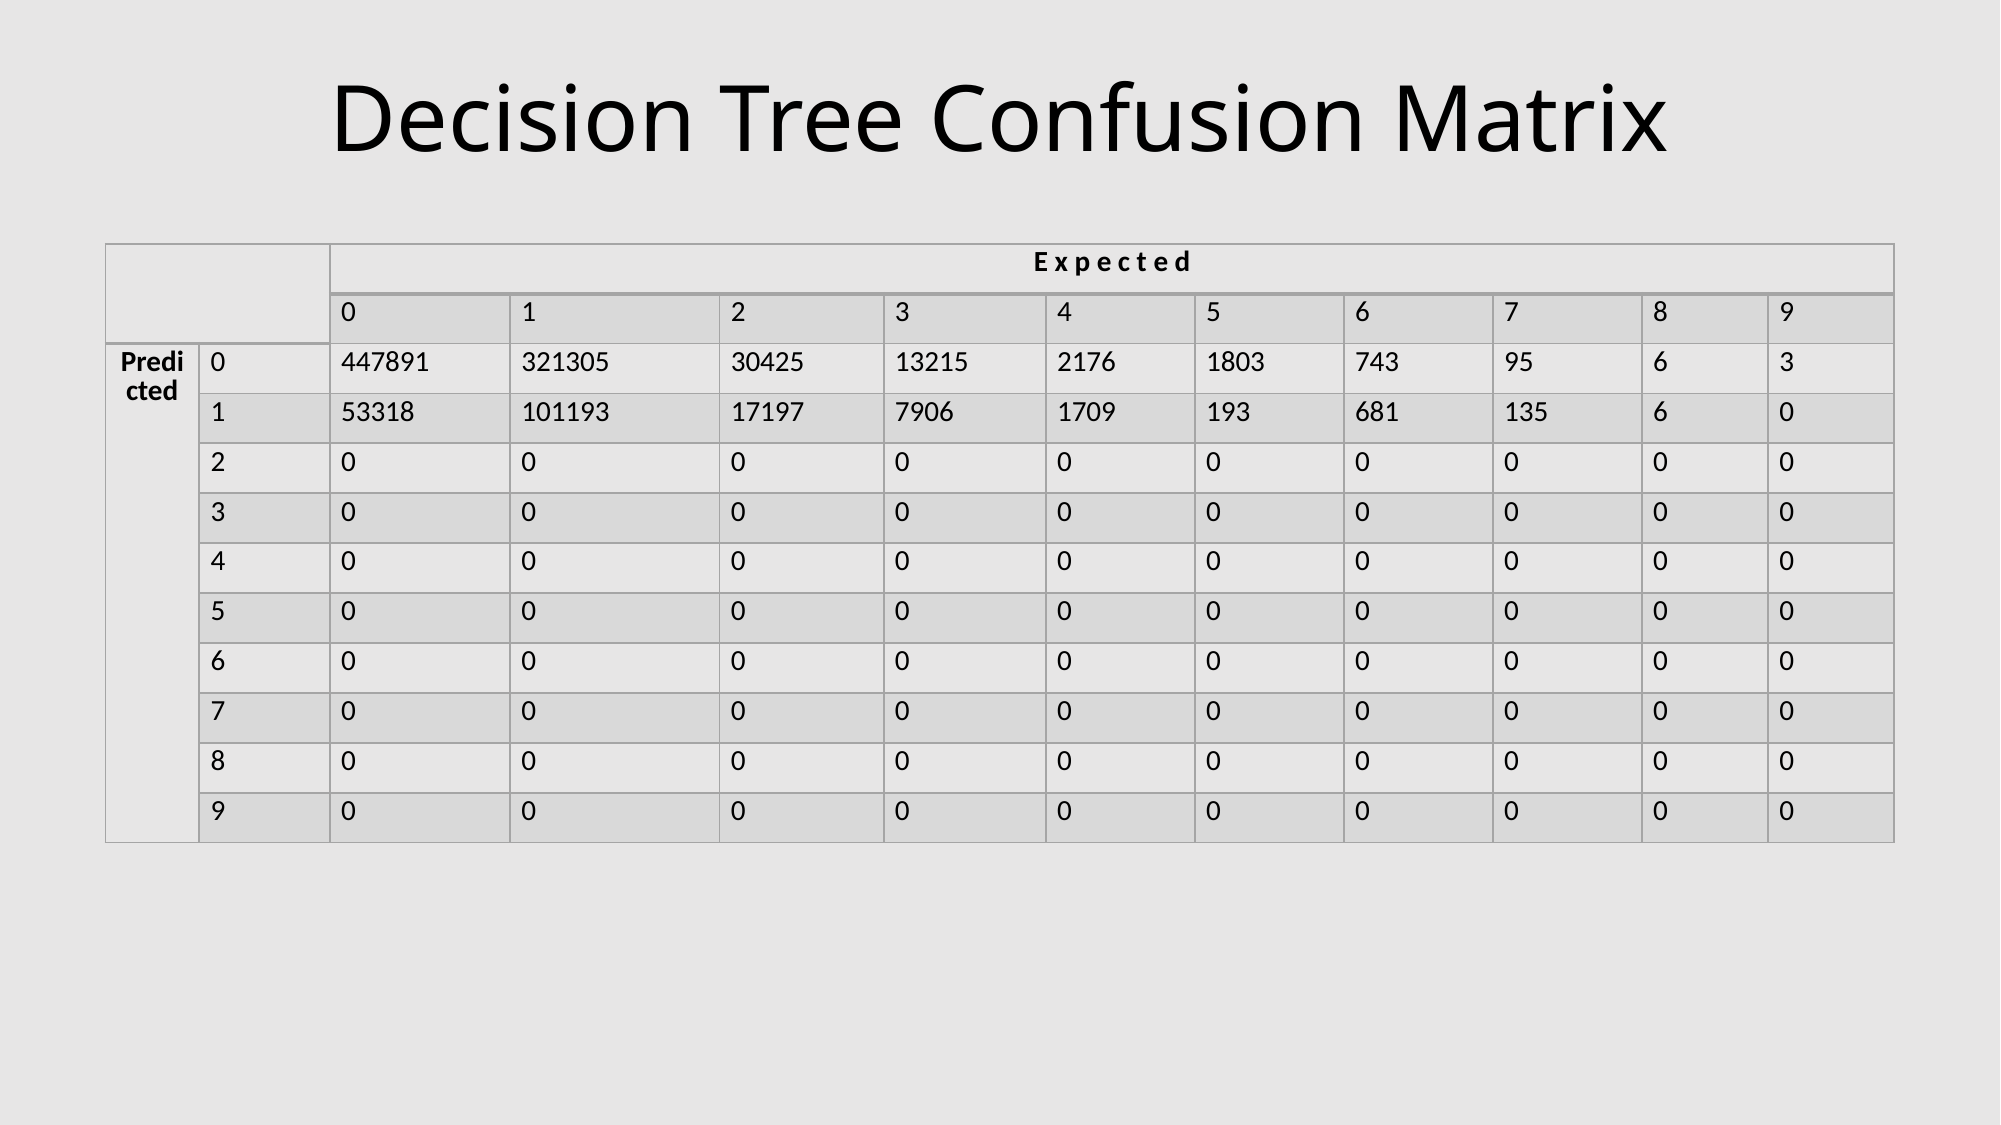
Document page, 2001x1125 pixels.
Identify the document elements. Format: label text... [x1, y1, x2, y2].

table_cell 0 [511, 544, 719, 592]
table_cell 3 [1769, 344, 1893, 393]
table_cell Predicted [106, 345, 198, 842]
table_cell 0 [511, 444, 719, 492]
table_cell 0 [885, 494, 1045, 542]
table_cell 0 [885, 744, 1045, 792]
table_cell 0 [1196, 644, 1343, 692]
table_cell 0 [1196, 694, 1343, 742]
table_cell 101193 [511, 394, 719, 442]
table_cell 0 [1047, 794, 1194, 842]
table_cell 7 [1494, 296, 1641, 343]
table_cell 0 [1196, 594, 1343, 642]
table_cell 0 [1494, 594, 1641, 642]
table_cell 0 [720, 594, 883, 642]
table_cell 9 [1769, 296, 1893, 343]
table_cell 1803 [1196, 344, 1343, 393]
table_cell 0 [1643, 644, 1767, 692]
table_cell 0 [331, 744, 509, 792]
table_cell 0 [1196, 794, 1343, 842]
table_cell 0 [720, 444, 883, 492]
table_cell 0 [1769, 544, 1893, 592]
table_cell 0 [1769, 494, 1893, 542]
table_header [106, 245, 329, 342]
table_cell 193 [1196, 394, 1343, 442]
table_cell 5 [200, 594, 329, 642]
table_cell 0 [1494, 644, 1641, 692]
table_cell 0 [1345, 444, 1492, 492]
table_cell 0 [1643, 694, 1767, 742]
title Decision Tree Confusion Matrix [105, 0, 1895, 243]
table_cell 30425 [720, 344, 883, 393]
table_cell 3 [885, 296, 1045, 343]
table_cell 0 [1345, 644, 1492, 692]
table_cell 7 [200, 694, 329, 742]
table_cell 8 [1643, 296, 1767, 343]
table_cell 0 [1643, 544, 1767, 592]
table_cell 2 [200, 444, 329, 492]
table_cell 0 [1345, 494, 1492, 542]
table_cell 0 [885, 544, 1045, 592]
table_cell 0 [1643, 794, 1767, 842]
table_cell 53318 [331, 394, 509, 442]
table_cell 0 [1047, 644, 1194, 692]
table_cell 4 [200, 544, 329, 592]
table_cell 0 [511, 744, 719, 792]
table_cell 0 [200, 345, 329, 393]
table_cell 0 [1196, 494, 1343, 542]
table_cell 0 [1769, 594, 1893, 642]
table_cell 321305 [511, 344, 719, 393]
table_cell 0 [1643, 744, 1767, 792]
table_cell 0 [885, 794, 1045, 842]
table_cell 0 [1769, 794, 1893, 842]
table_cell 0 [1196, 444, 1343, 492]
table_cell 0 [885, 644, 1045, 692]
table_cell 0 [1769, 694, 1893, 742]
table_cell 0 [1769, 394, 1893, 442]
table_cell 0 [885, 694, 1045, 742]
table_cell 0 [1494, 694, 1641, 742]
table_cell 0 [511, 794, 719, 842]
table_cell 0 [331, 296, 509, 343]
table_cell 6 [1643, 344, 1767, 393]
table_cell 8 [200, 744, 329, 792]
table_cell 0 [331, 444, 509, 492]
table_cell 0 [1494, 744, 1641, 792]
table_cell 13215 [885, 344, 1045, 393]
table_cell 0 [1643, 594, 1767, 642]
table_cell 0 [1047, 544, 1194, 592]
table_cell 0 [1345, 744, 1492, 792]
table_cell 0 [720, 544, 883, 592]
table_cell 1 [511, 296, 719, 343]
table_cell 0 [1643, 494, 1767, 542]
table_cell 0 [720, 794, 883, 842]
table_cell 17197 [720, 394, 883, 442]
table_cell 135 [1494, 394, 1641, 442]
table_header E x p e c t e d [331, 245, 1893, 292]
table_cell 1709 [1047, 394, 1194, 442]
table_cell 0 [1047, 744, 1194, 792]
table_cell 0 [885, 444, 1045, 492]
table_cell 0 [1345, 594, 1492, 642]
table_cell 0 [1047, 594, 1194, 642]
table_cell 0 [720, 494, 883, 542]
table_cell 6 [1643, 394, 1767, 442]
table_cell 0 [1345, 544, 1492, 592]
table_cell 0 [1494, 494, 1641, 542]
table_cell 7906 [885, 394, 1045, 442]
table_cell 0 [511, 594, 719, 642]
table_cell 0 [511, 494, 719, 542]
table_cell 0 [1047, 694, 1194, 742]
table_cell 0 [331, 644, 509, 692]
table_cell 0 [1196, 744, 1343, 792]
table_cell 9 [200, 794, 329, 842]
table_cell 447891 [331, 344, 509, 393]
table_cell 0 [1769, 444, 1893, 492]
table_cell 0 [1494, 794, 1641, 842]
table_cell 0 [331, 694, 509, 742]
table_cell 0 [1196, 544, 1343, 592]
table_cell 1 [200, 394, 329, 442]
table_cell 4 [1047, 296, 1194, 343]
table_cell 2176 [1047, 344, 1194, 393]
table_cell 0 [1047, 444, 1194, 492]
table_cell 0 [511, 644, 719, 692]
table_cell 6 [1345, 296, 1492, 343]
table_cell 0 [1345, 794, 1492, 842]
table_cell 6 [200, 644, 329, 692]
table_cell 0 [1494, 544, 1641, 592]
table_cell 0 [331, 494, 509, 542]
table_cell 0 [885, 594, 1045, 642]
table_cell 0 [1494, 444, 1641, 492]
table_cell 0 [331, 544, 509, 592]
table_cell 2 [720, 296, 883, 343]
table_cell 0 [511, 694, 719, 742]
table_cell 0 [331, 794, 509, 842]
table_cell 0 [720, 694, 883, 742]
table_cell 0 [331, 594, 509, 642]
table_cell 0 [1047, 494, 1194, 542]
table_cell 0 [1769, 644, 1893, 692]
table_cell 3 [200, 494, 329, 542]
table_cell 0 [720, 644, 883, 692]
table_cell 0 [1643, 444, 1767, 492]
table_cell 0 [1769, 744, 1893, 792]
table_cell 95 [1494, 344, 1641, 393]
table_cell 0 [720, 744, 883, 792]
table_cell 5 [1196, 296, 1343, 343]
table_cell 743 [1345, 344, 1492, 393]
table_cell 0 [1345, 694, 1492, 742]
table_cell 681 [1345, 394, 1492, 442]
